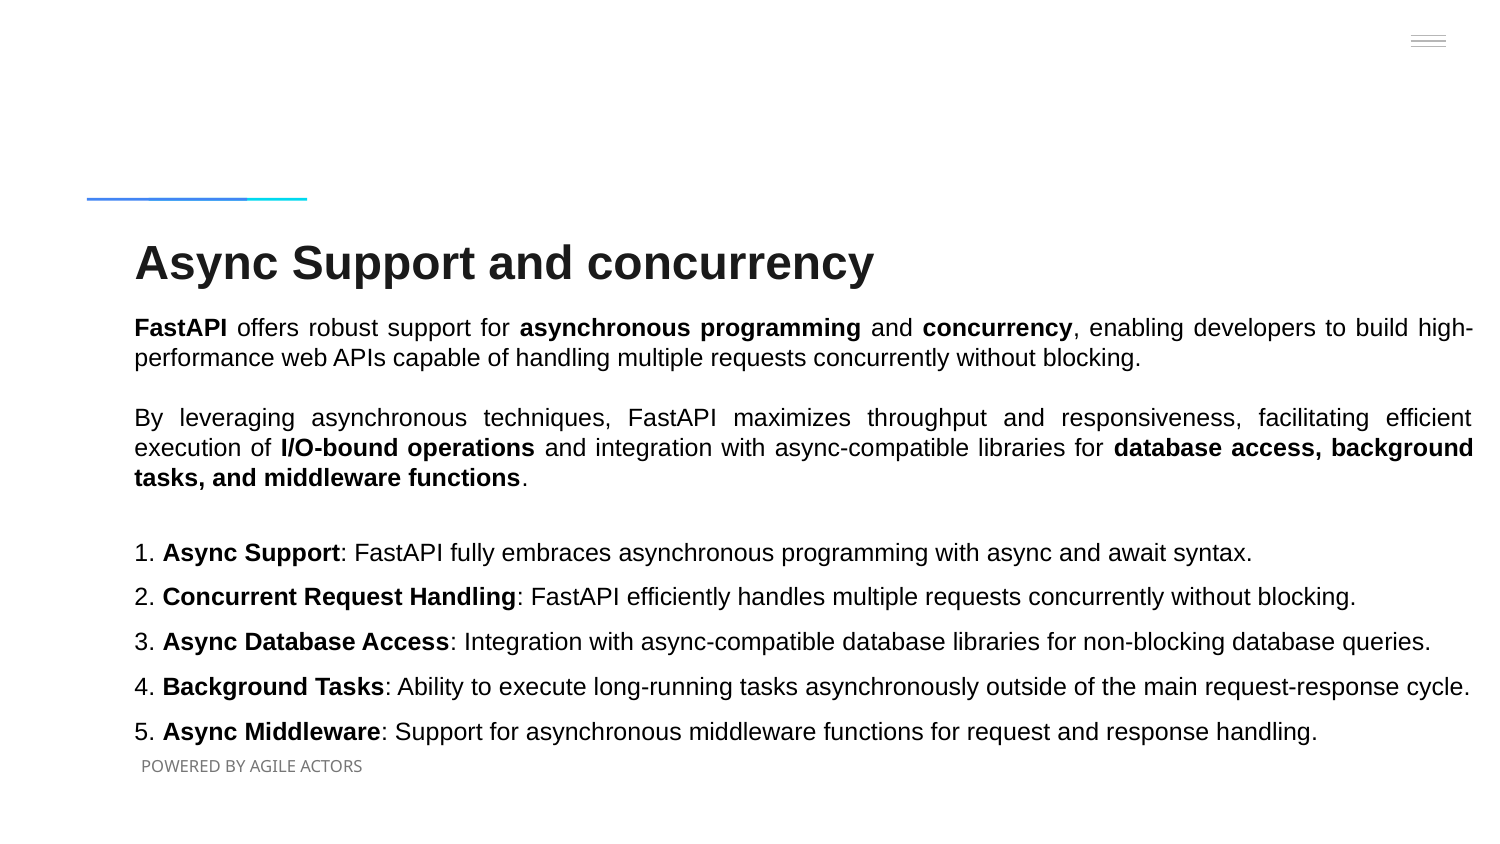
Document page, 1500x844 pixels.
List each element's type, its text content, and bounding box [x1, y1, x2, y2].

title Async Support and concurrency [119, 216, 1381, 304]
text_box FastAPI offers robust support for asynchronous programming and concurrency, enabling developers to build high-performance web APIs capable of handling multiple requests concurrently without blocking. By leveraging asynchronous techniques, FastAPI maximizes throughput and responsiveness, facilitating efficient execution of I/O-bound operations and integration with async-compatible libraries for database access, background tasks, and middleware functions. 1. Async Support: FastAPI fully embraces asynchronous programming with async and await syntax. 2. Concurrent Request Handling: FastAPI efficiently handles multiple requests concurrently without blocking. 3. Async Database Access: Integration with async-compatible database libraries for non-blocking database queries. 4. Background Tasks: Ability to execute long-running tasks asynchronously outside of the main request-response cycle. 5. Async Middleware: Support for asynchronous middleware functions for request and response handling. [119, 304, 1490, 753]
